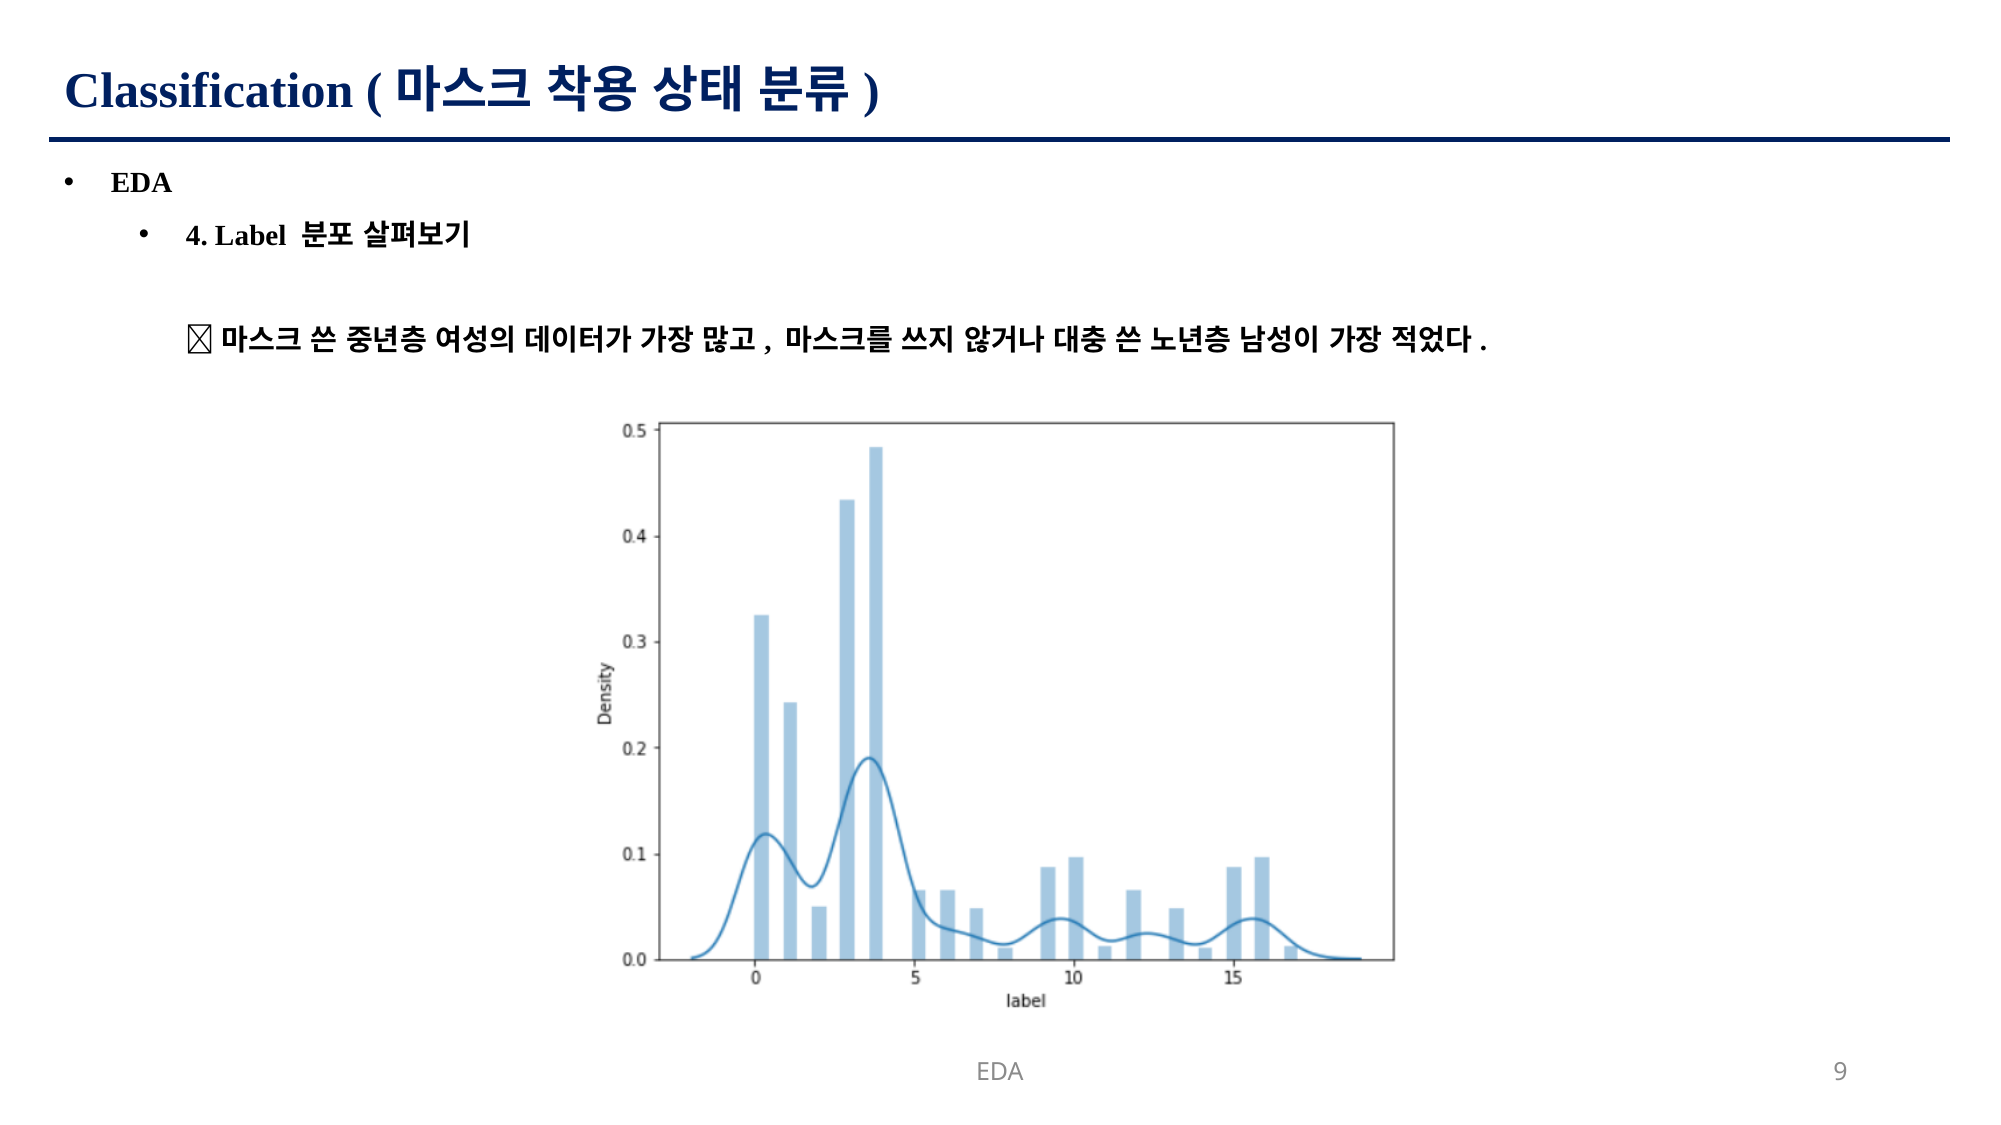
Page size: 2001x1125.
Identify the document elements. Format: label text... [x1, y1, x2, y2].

text_box EDA 4. Label 분포 살펴보기  마스크 쓴 중년층 여성의 데이터가 가장 많고, 마스크를 쓰지 않거나 대충 쓴 노년층 남성이 가장 적었다. [48, 138, 1951, 1002]
title Classification (마스크 착용 상태 분류) [49, 43, 1950, 137]
picture [593, 415, 1407, 1022]
footer EDA [662, 1042, 1338, 1103]
slide_number 9 [1412, 1042, 1863, 1103]
